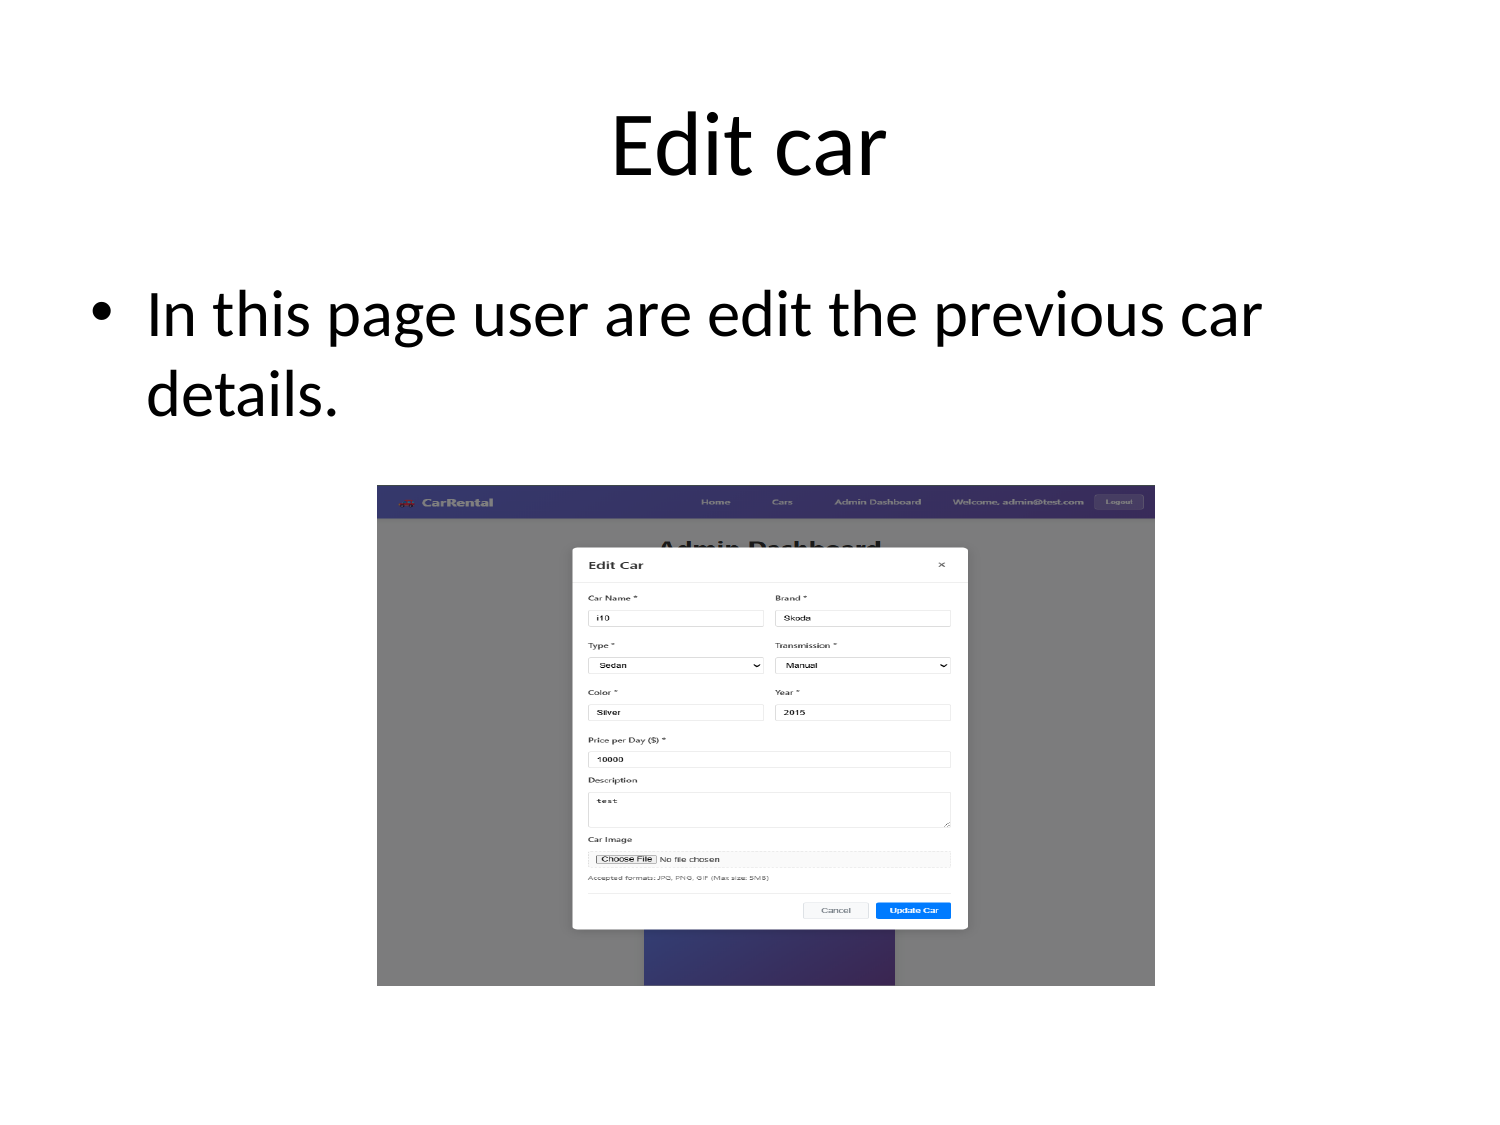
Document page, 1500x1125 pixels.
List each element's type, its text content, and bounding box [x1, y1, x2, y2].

list In this page user are edit the previous car details. [75, 262, 1425, 1005]
picture [377, 485, 1155, 986]
title Edit car [75, 45, 1425, 233]
